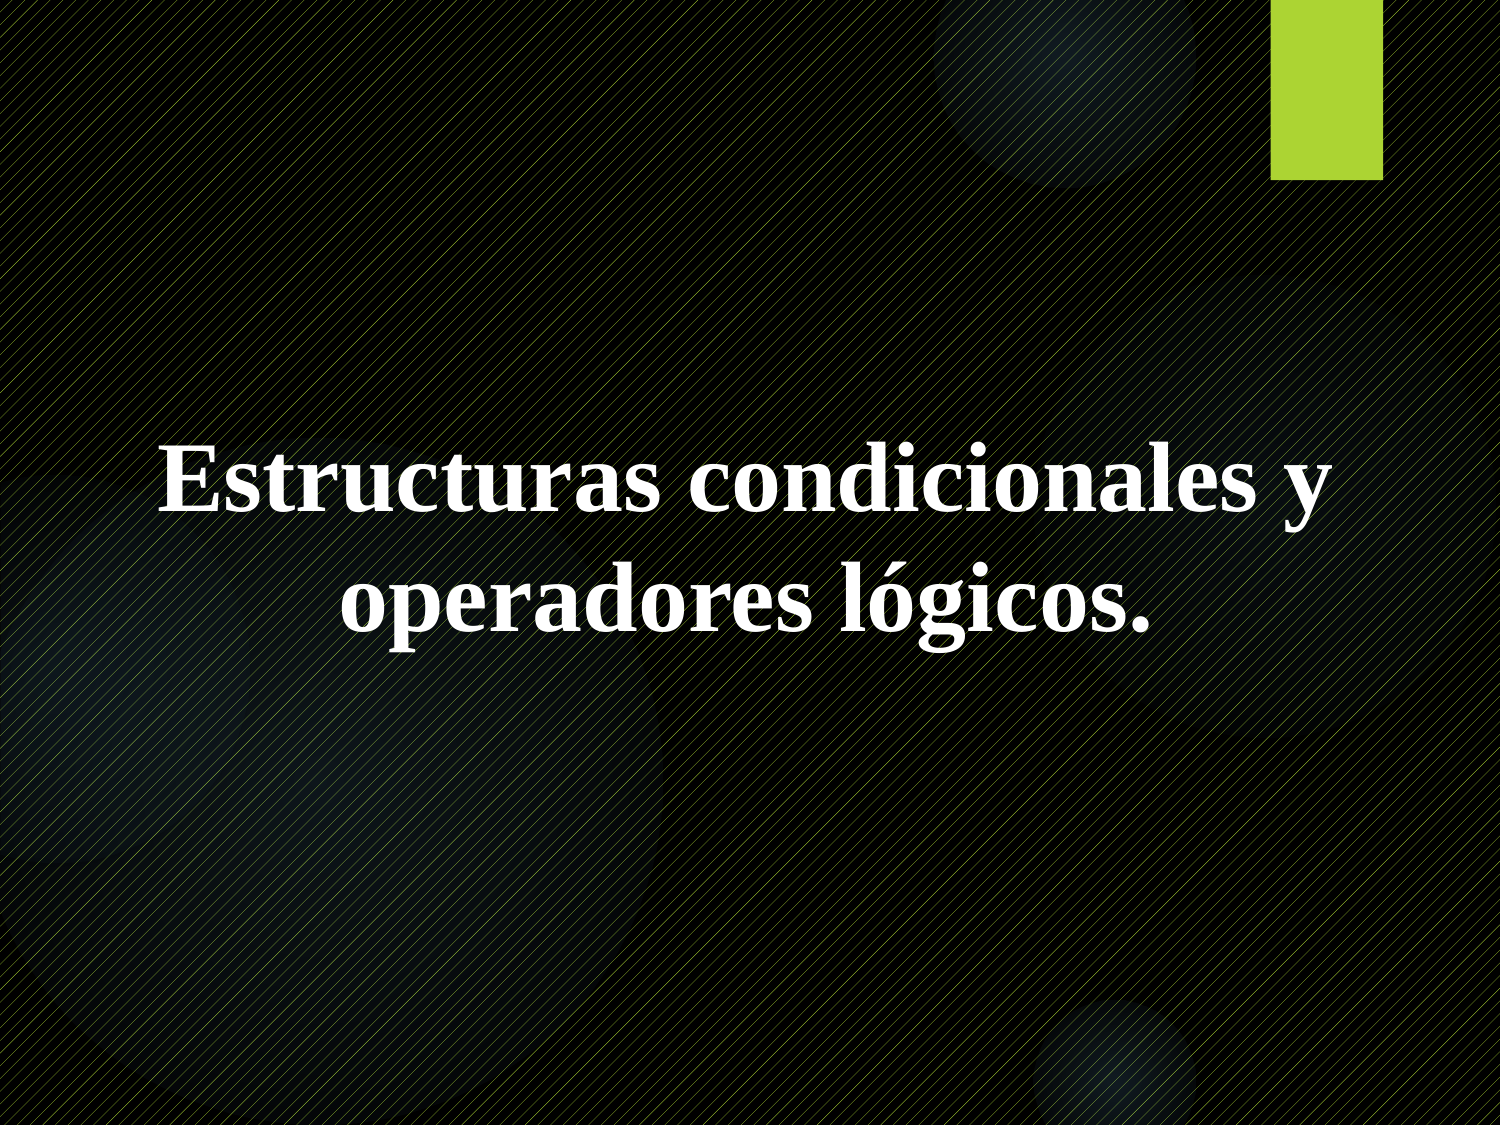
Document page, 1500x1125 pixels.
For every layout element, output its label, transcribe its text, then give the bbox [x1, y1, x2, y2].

text_box Estructuras condicionales y operadores lógicos. [61, 404, 1431, 659]
